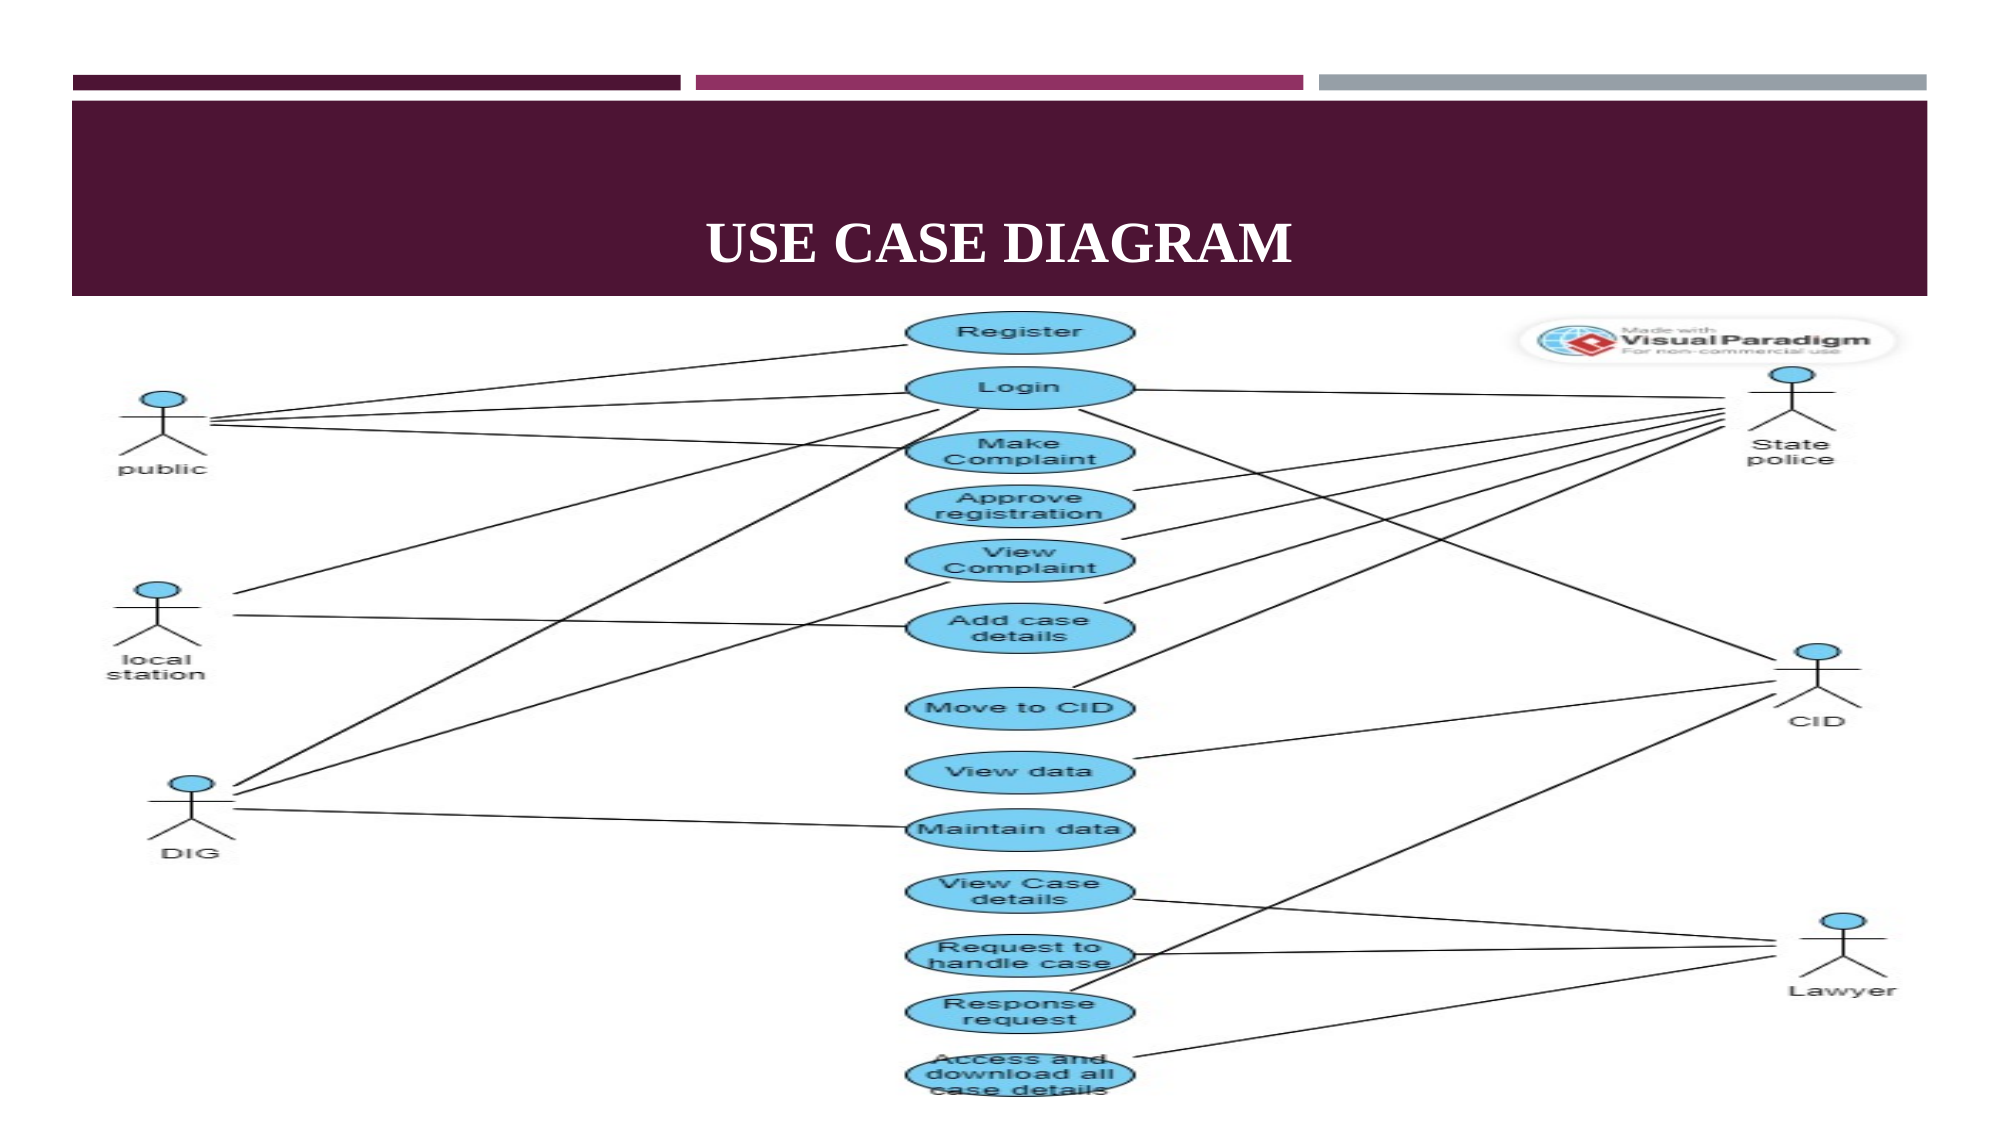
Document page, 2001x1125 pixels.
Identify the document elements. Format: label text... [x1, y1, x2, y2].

picture [80, 311, 1914, 1098]
title USE CASE DIAGRAM [95, 115, 1905, 282]
